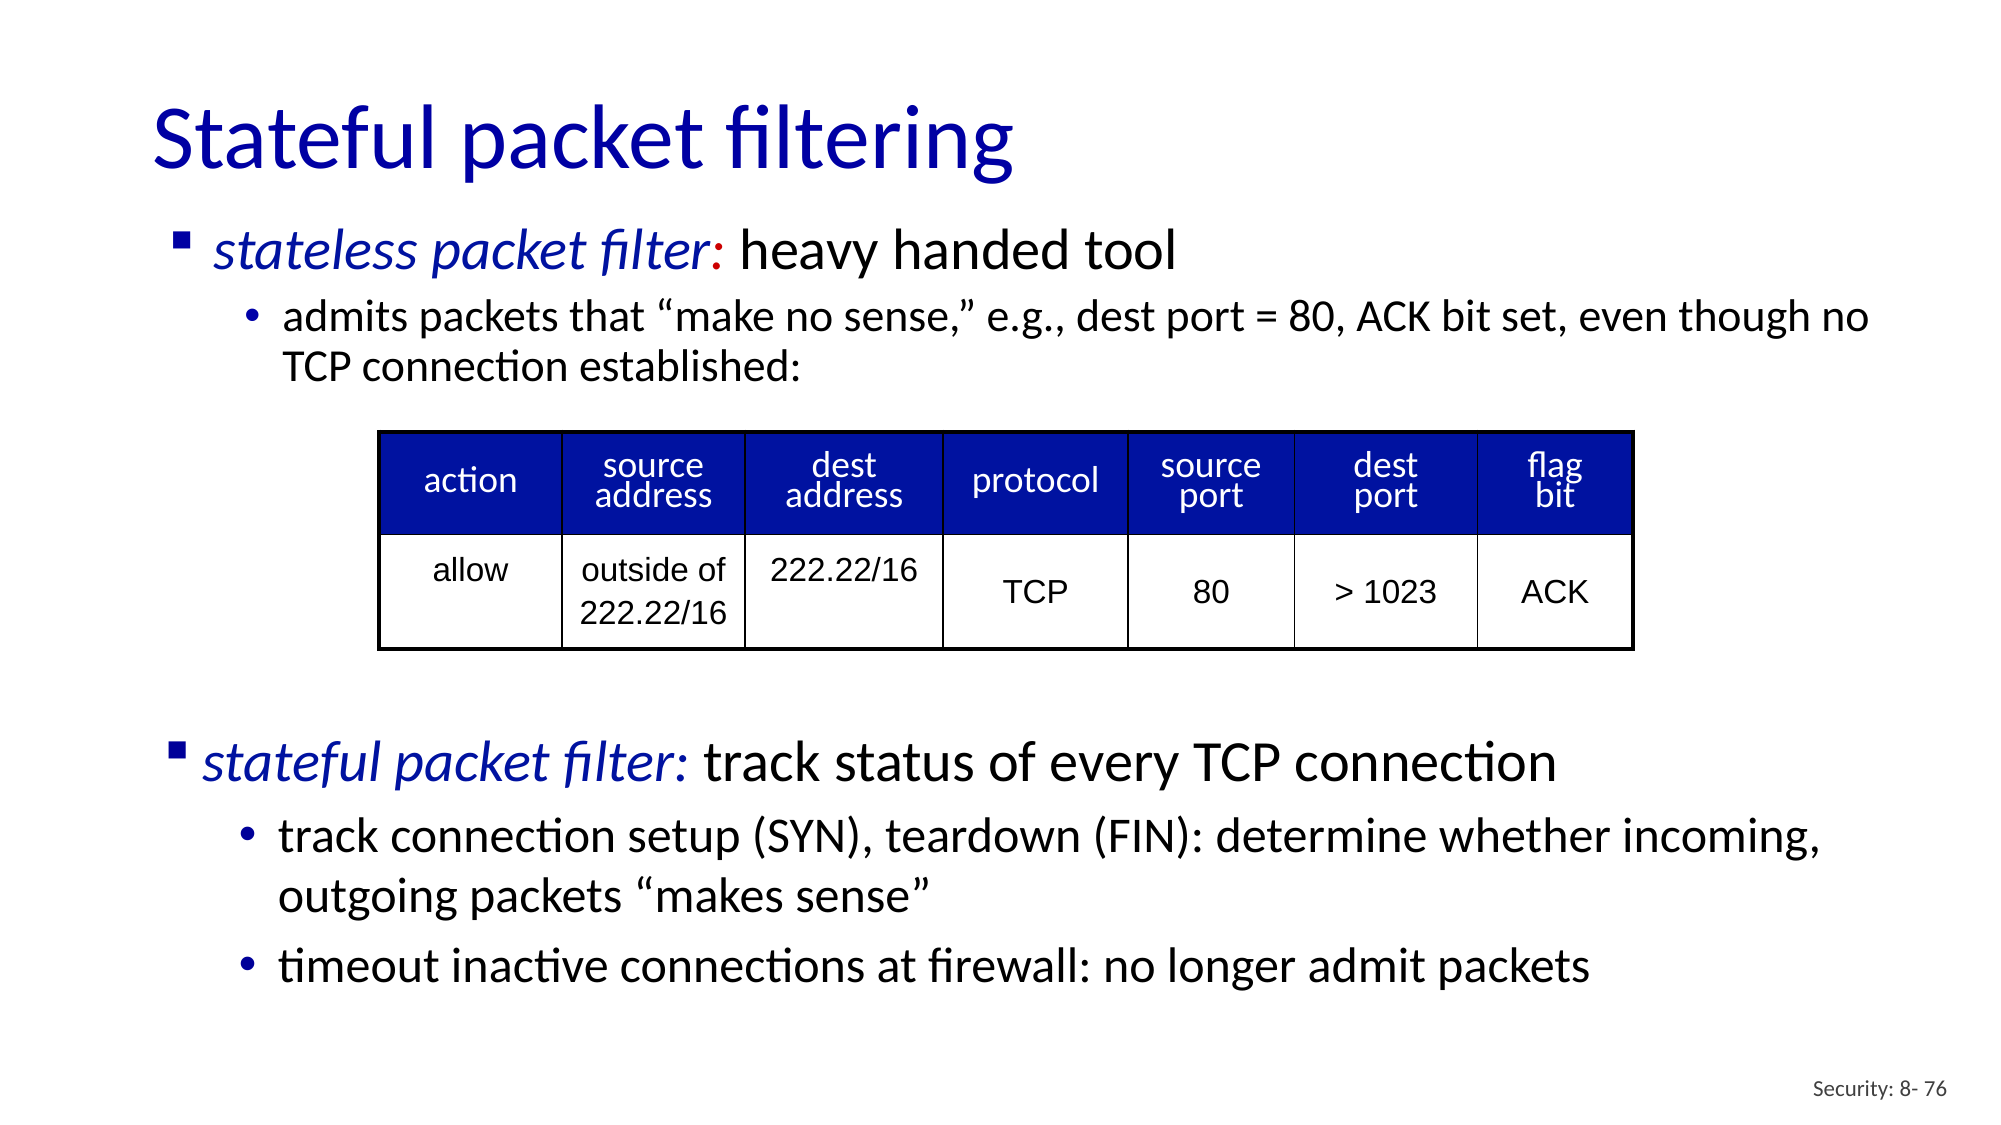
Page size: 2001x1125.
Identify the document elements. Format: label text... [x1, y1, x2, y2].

table_header protocol [944, 434, 1127, 534]
table_cell 80 [1129, 535, 1294, 647]
slide_number Security: 8- 76 [1512, 1056, 1963, 1117]
table_header source port [1129, 434, 1294, 534]
text_box stateful packet filter: track status of every TCP connection track connection setup (SYN), teardown (FIN): determine whether incoming, outgoing packets “makes sense” timeout inactive connections at firewall: no longer admit packets [149, 715, 1908, 987]
text_box stateless packet filter: heavy handed tool admits packets that “make no sense,” e.g., dest port = 80, ACK bit set, even though no TCP connection established: [153, 211, 1930, 966]
text_box Stateful packet filtering [137, 65, 1863, 213]
table_header source address [563, 434, 744, 534]
table_header dest address [746, 434, 942, 534]
table_header action [381, 434, 561, 534]
table_header flag bit [1478, 434, 1631, 534]
table_cell TCP [944, 535, 1127, 647]
table_cell allow [381, 535, 561, 647]
table_cell 222.22/16 [746, 535, 942, 647]
table_cell ACK [1478, 535, 1631, 647]
table_header dest port [1295, 434, 1477, 534]
table_cell > 1023 [1295, 535, 1477, 647]
table_cell outside of 222.22/16 [563, 535, 744, 647]
